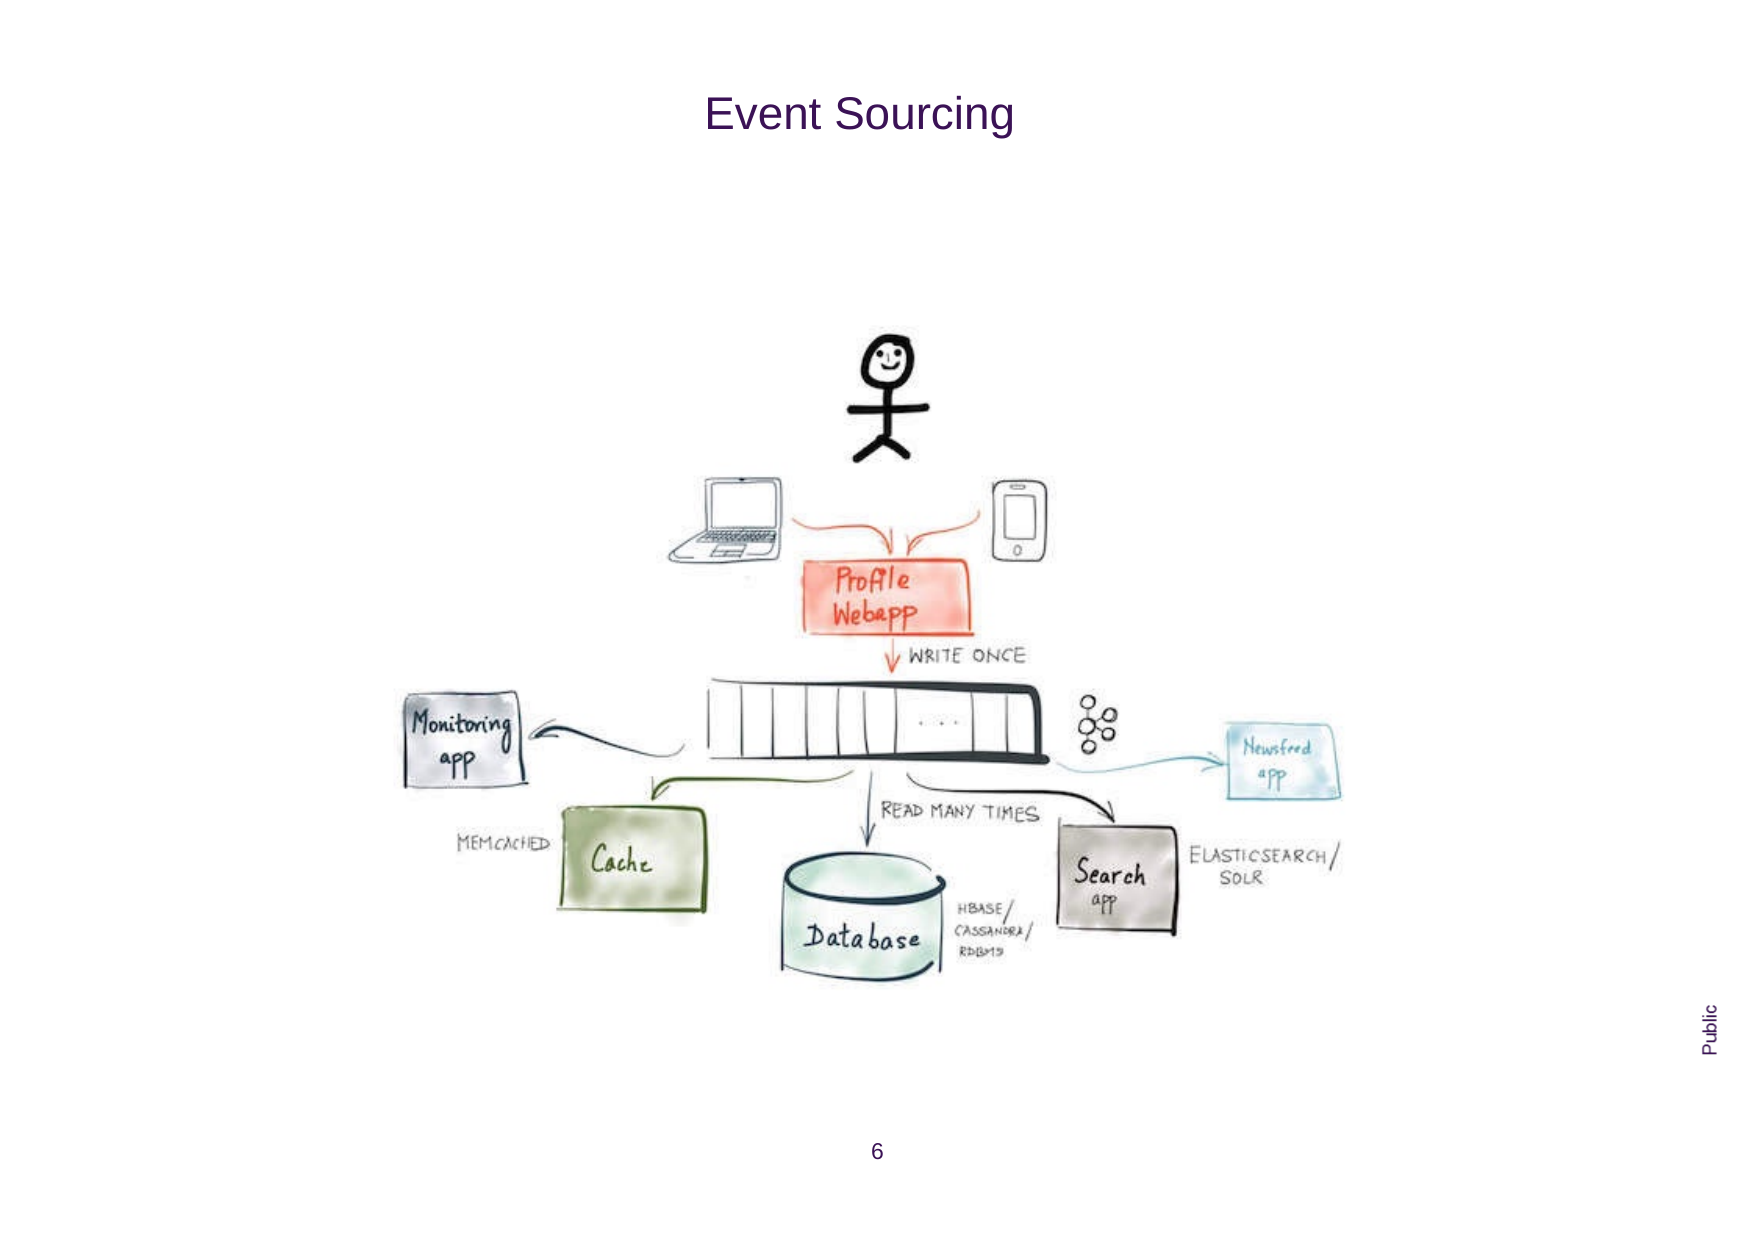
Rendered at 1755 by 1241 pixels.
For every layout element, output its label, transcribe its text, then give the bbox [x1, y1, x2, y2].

title Event Sourcing [79, 83, 1675, 196]
slide_number 6 [829, 1127, 926, 1173]
picture [1667, 940, 1754, 1239]
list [368, 263, 1385, 1027]
